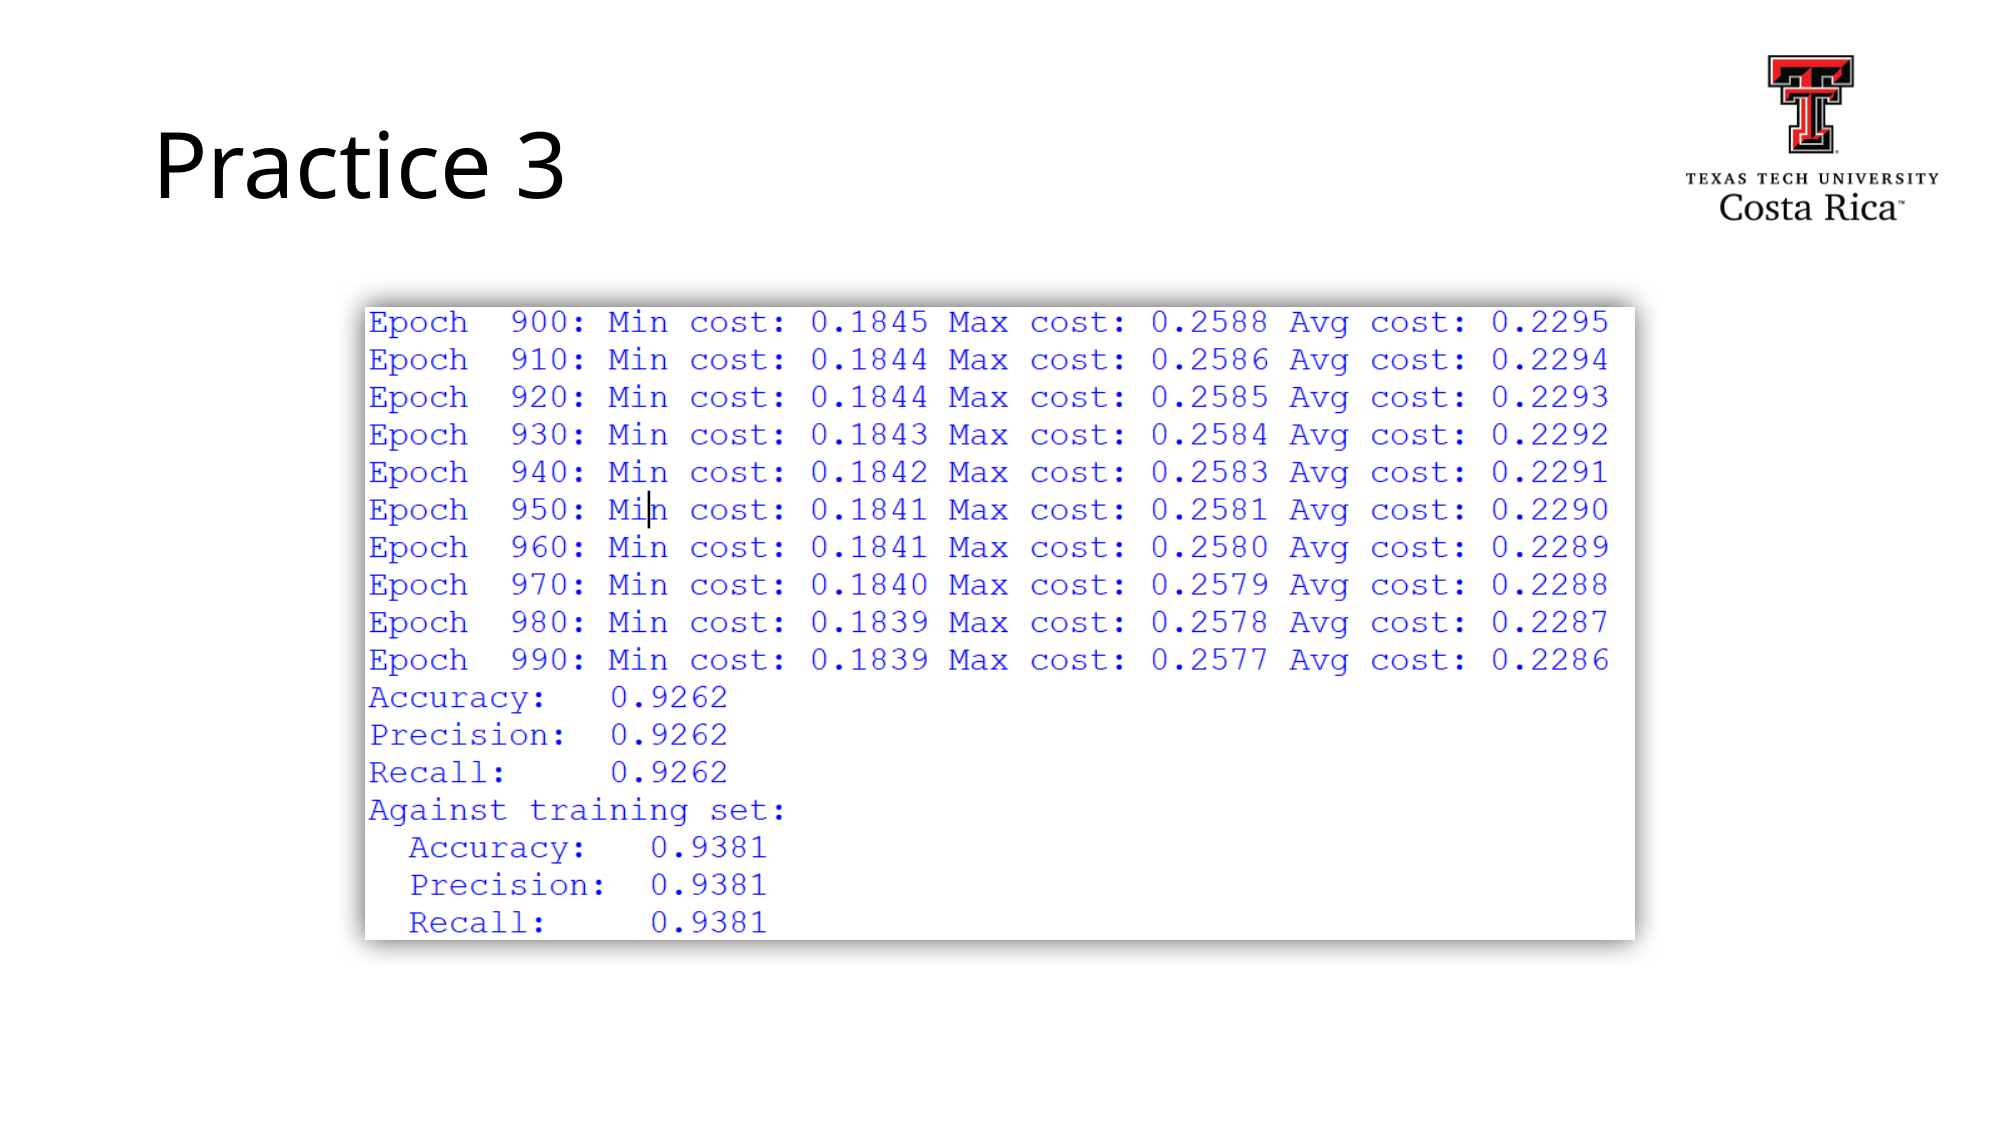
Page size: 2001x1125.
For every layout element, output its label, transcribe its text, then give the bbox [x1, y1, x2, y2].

picture [365, 307, 1635, 940]
picture [1664, 30, 1964, 251]
title Practice 3 [137, 59, 1863, 278]
